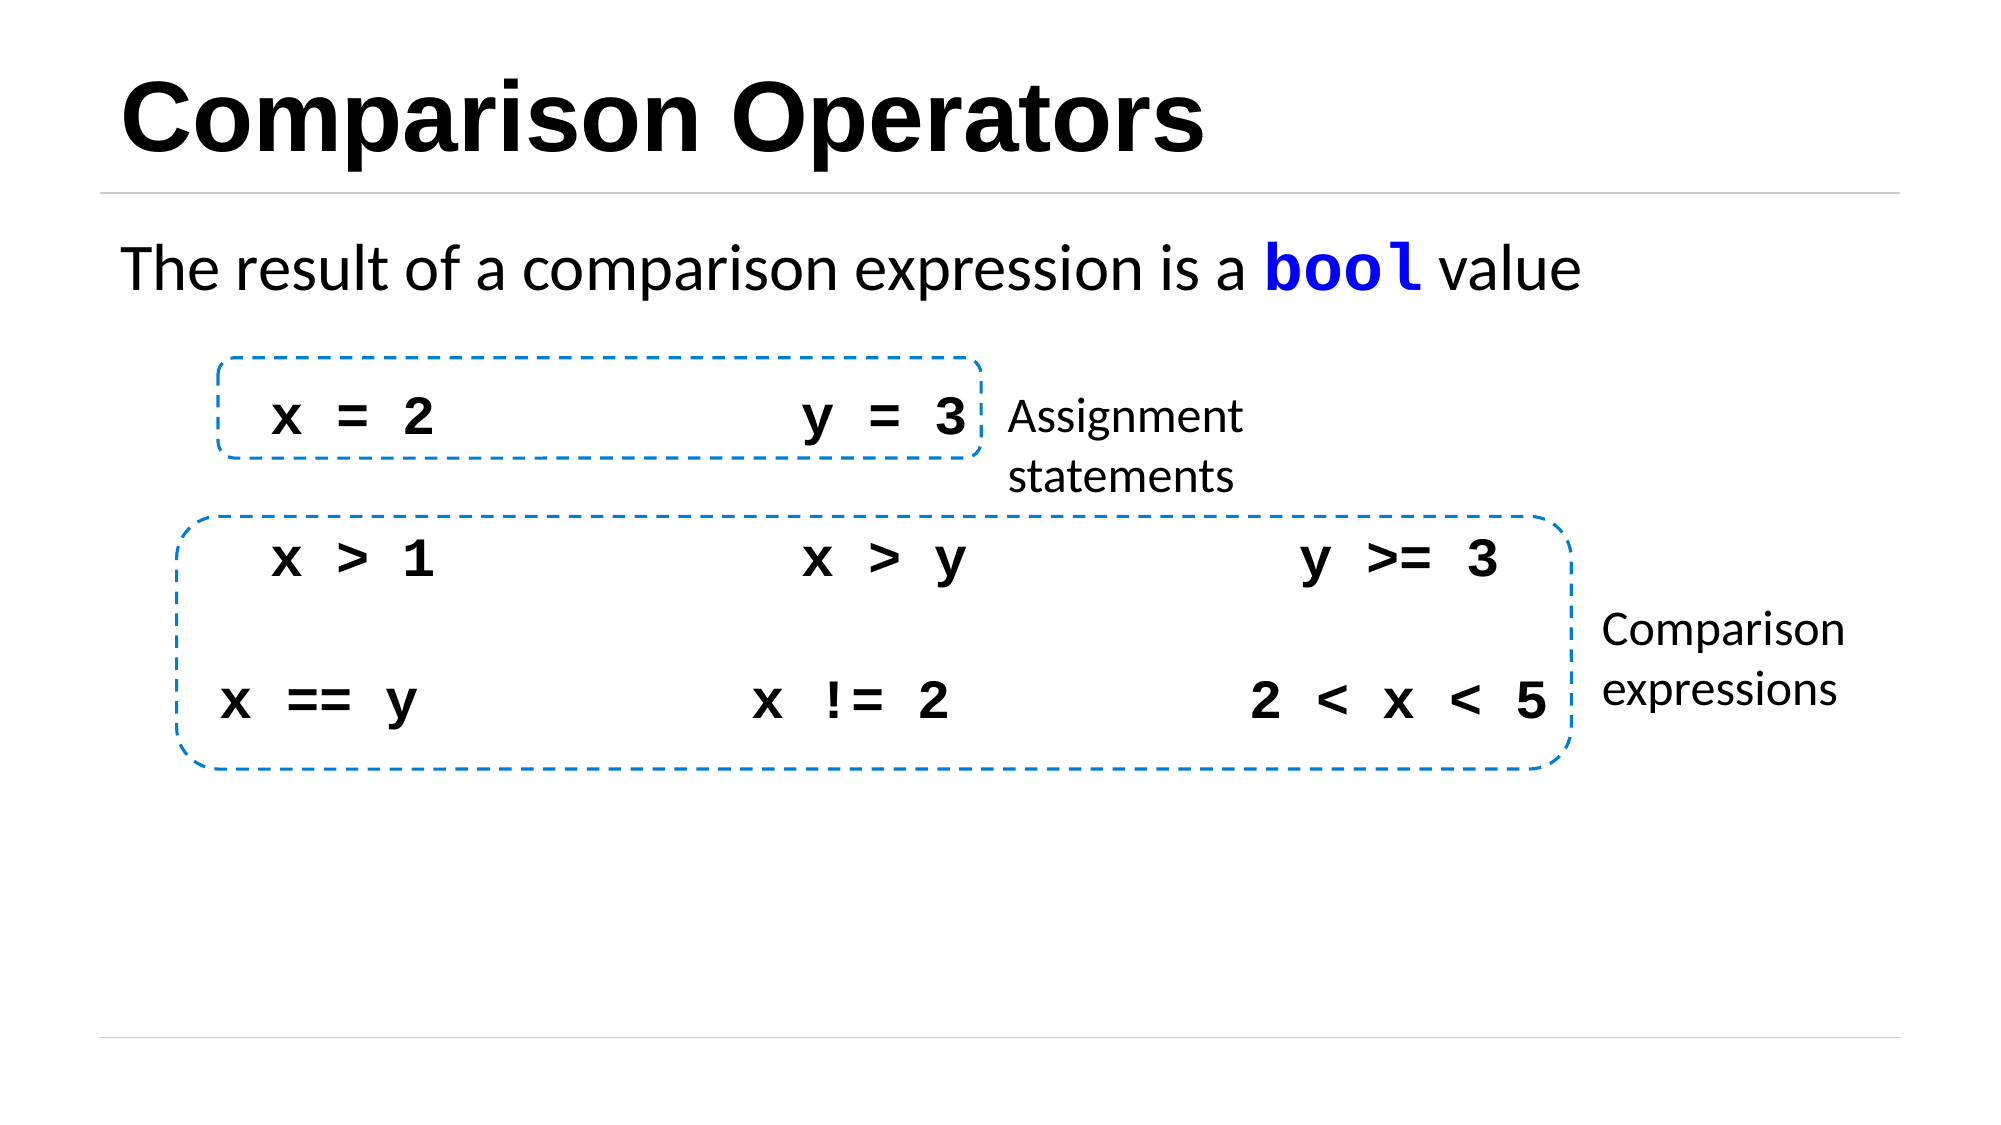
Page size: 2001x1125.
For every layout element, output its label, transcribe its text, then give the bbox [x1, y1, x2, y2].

list The result of a comparison expression is a bool value x = 2 y = 3 x > 1 x > y y >= 3 x == y x != 2 2 < x < 5 [99, 212, 1900, 828]
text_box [176, 516, 1917, 770]
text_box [217, 357, 1434, 459]
title Comparison Operators [99, 45, 1567, 193]
